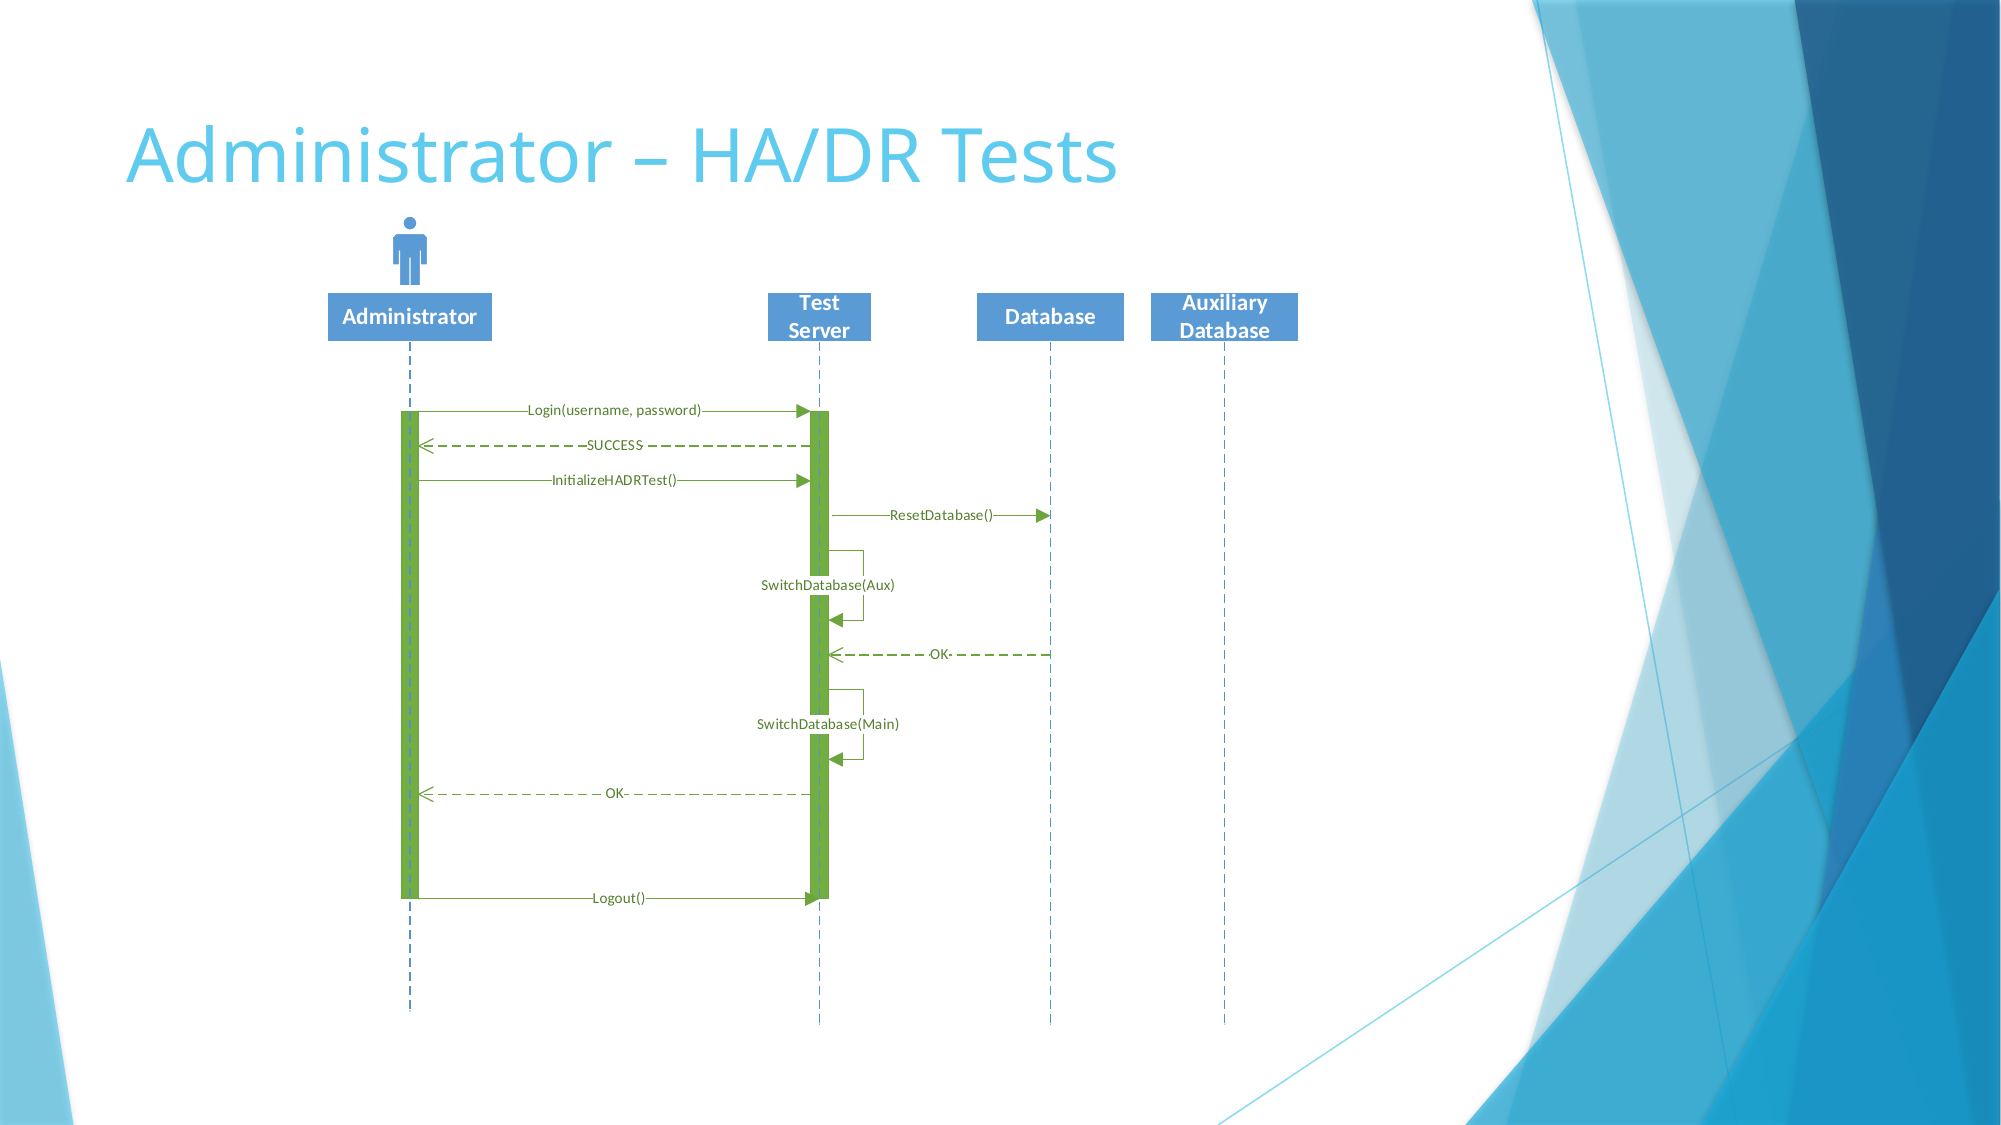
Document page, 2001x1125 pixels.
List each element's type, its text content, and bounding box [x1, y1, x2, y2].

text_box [323, 212, 1300, 1061]
title Administrator – HA/DR Tests [111, 99, 1522, 317]
